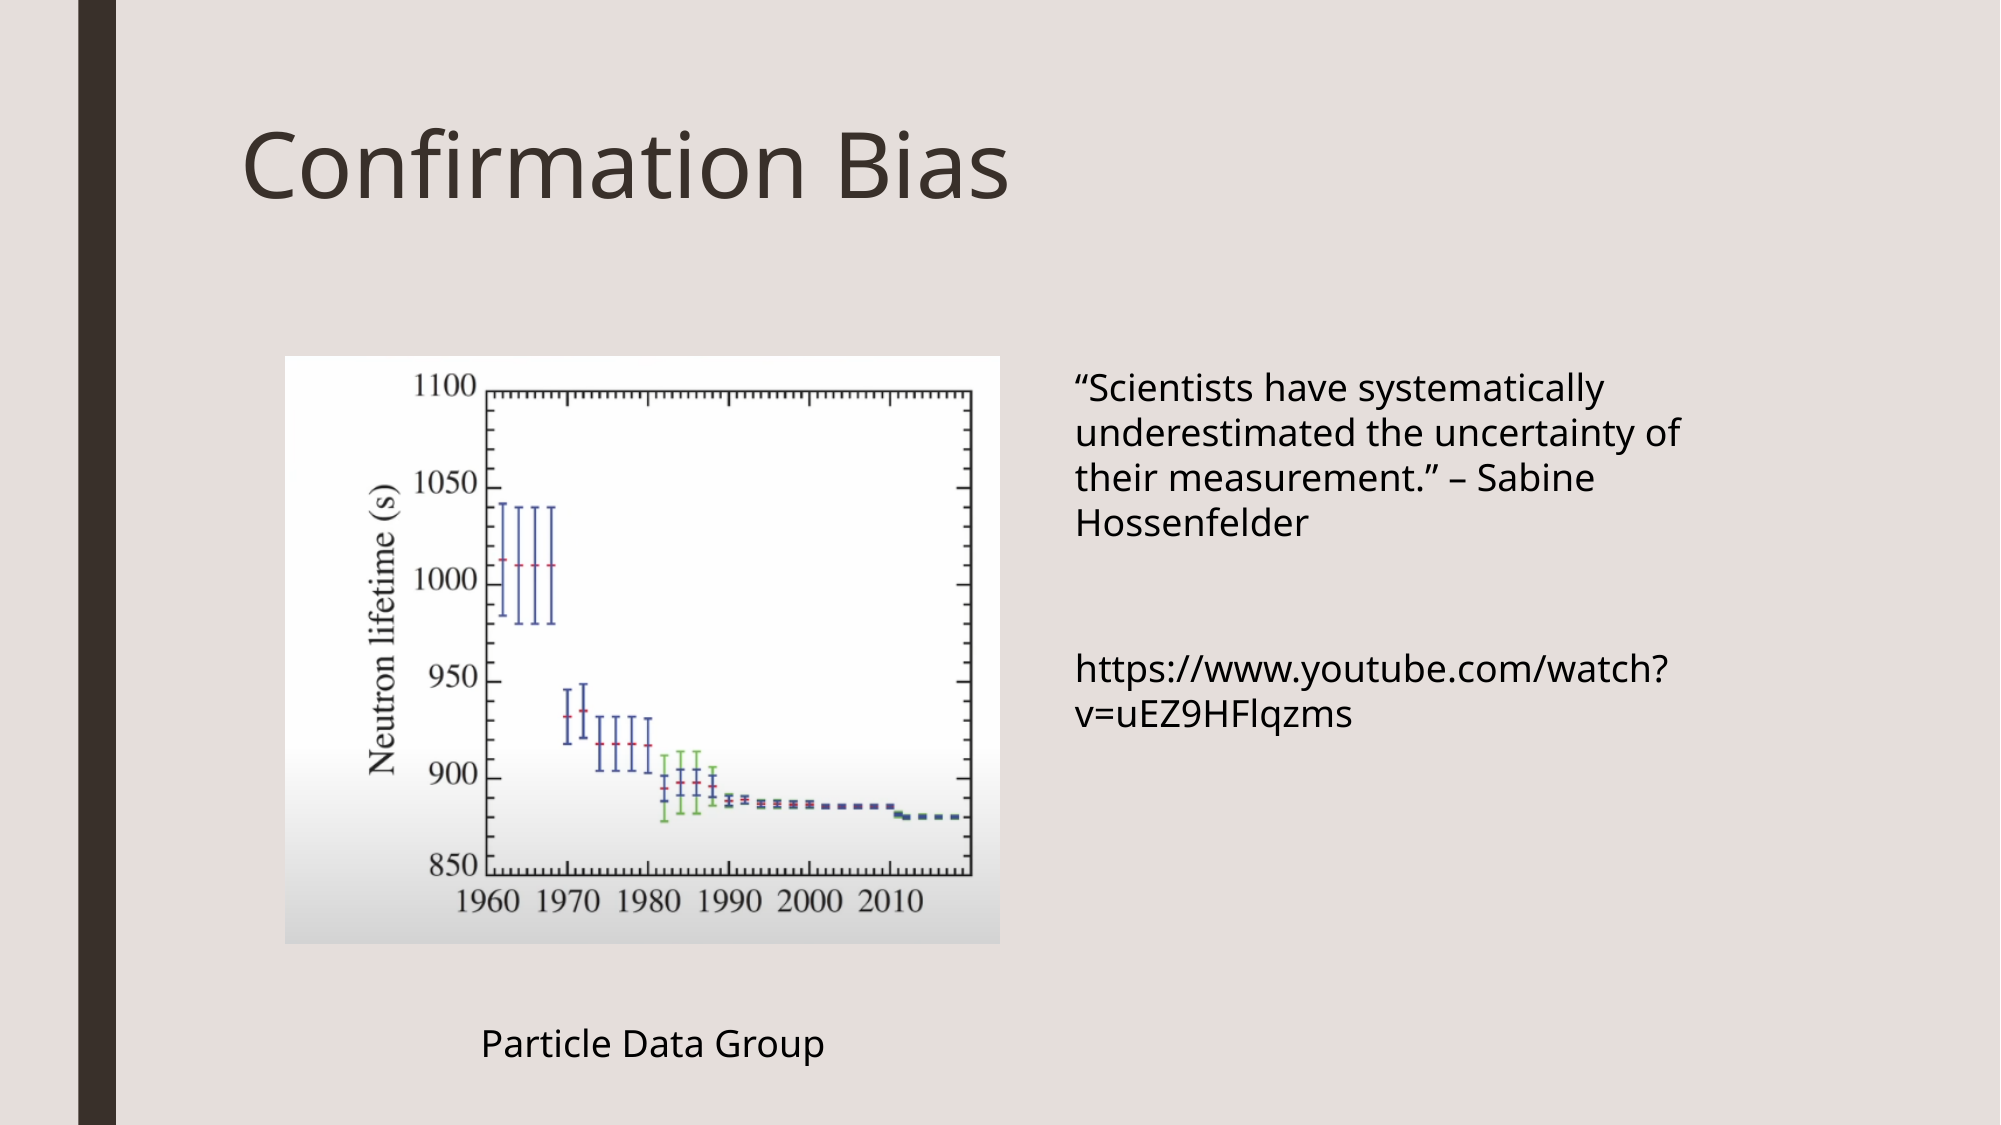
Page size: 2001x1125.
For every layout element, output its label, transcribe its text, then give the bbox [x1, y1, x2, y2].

text_box Particle Data Group [465, 1012, 841, 1073]
text_box “Scientists have systematically underestimated the uncertainty of their measurement.” – Sabine Hossenfelder [1060, 356, 1775, 551]
title Confirmation Bias [225, 112, 1800, 357]
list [285, 356, 1000, 944]
text_box https://www.youtube.com/watch?v=uEZ9HFlqzms [1060, 637, 1845, 743]
